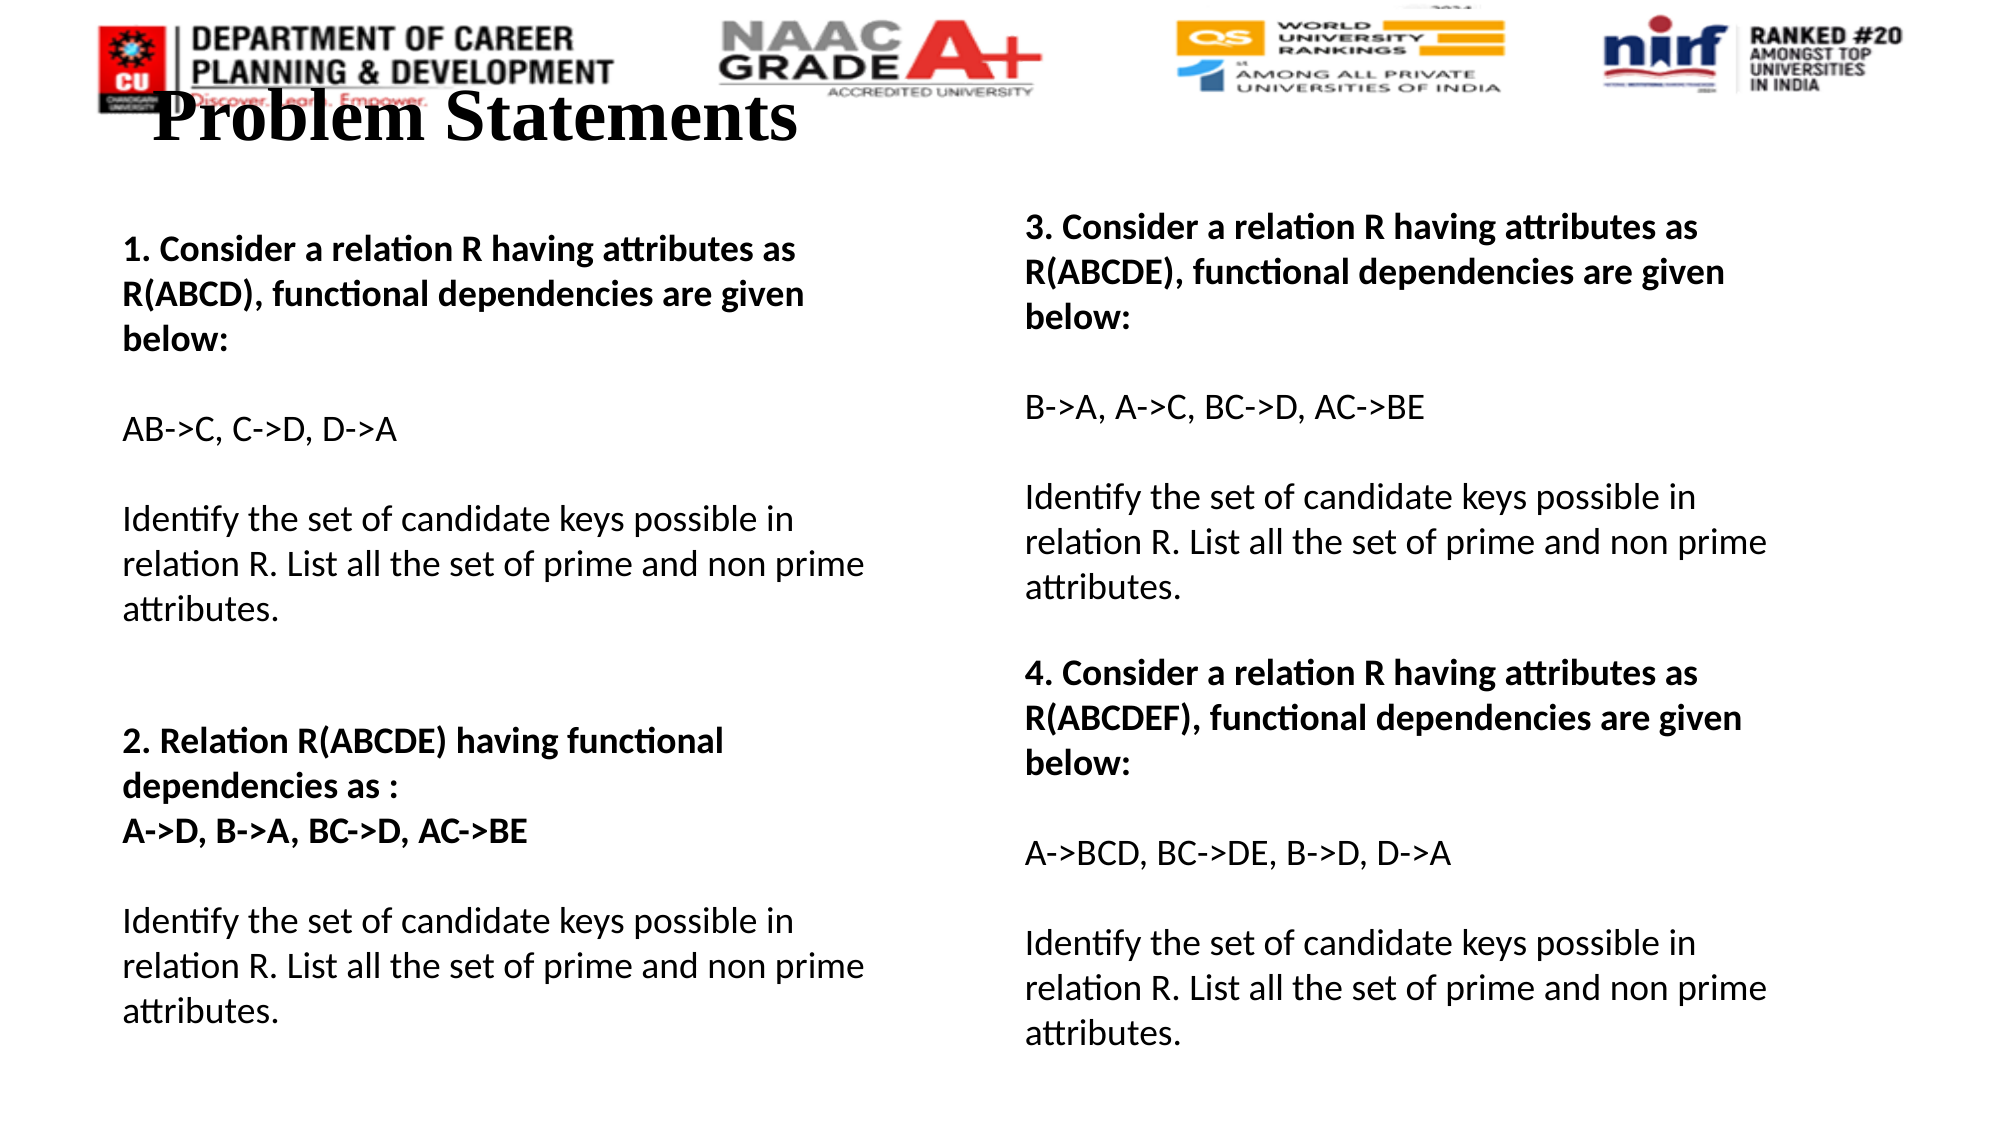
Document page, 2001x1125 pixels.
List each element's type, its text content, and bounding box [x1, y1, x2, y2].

text_box 3. Consider a relation R having attributes as R(ABCDE), functional dependencies are given below: B->A, A->C, BC->D, AC->BE Identify the set of candidate keys possible in relation R. List all the set of prime and non prime attributes. [1009, 194, 1820, 615]
title Problem Statements [137, 59, 1863, 173]
text_box 1. Consider a relation R having attributes as R(ABCD), functional dependencies are given below: AB->C, C->D, D->A Identify the set of candidate keys possible in relation R. List all the set of prime and non prime attributes. [107, 216, 917, 637]
text_box 2. Relation R(ABCDE) having functional dependencies as : A->D, B->A, BC->D, AC->BE Identify the set of candidate keys possible in relation R. List all the set of prime and non prime attributes. [107, 708, 917, 1039]
text_box 4. Consider a relation R having attributes as R(ABCDEF), functional dependencies are given below: A->BCD, BC->DE, B->D, D->A Identify the set of candidate keys possible in relation R. List all the set of prime and non prime attributes. [1009, 640, 1820, 1061]
picture [61, 3, 1919, 135]
